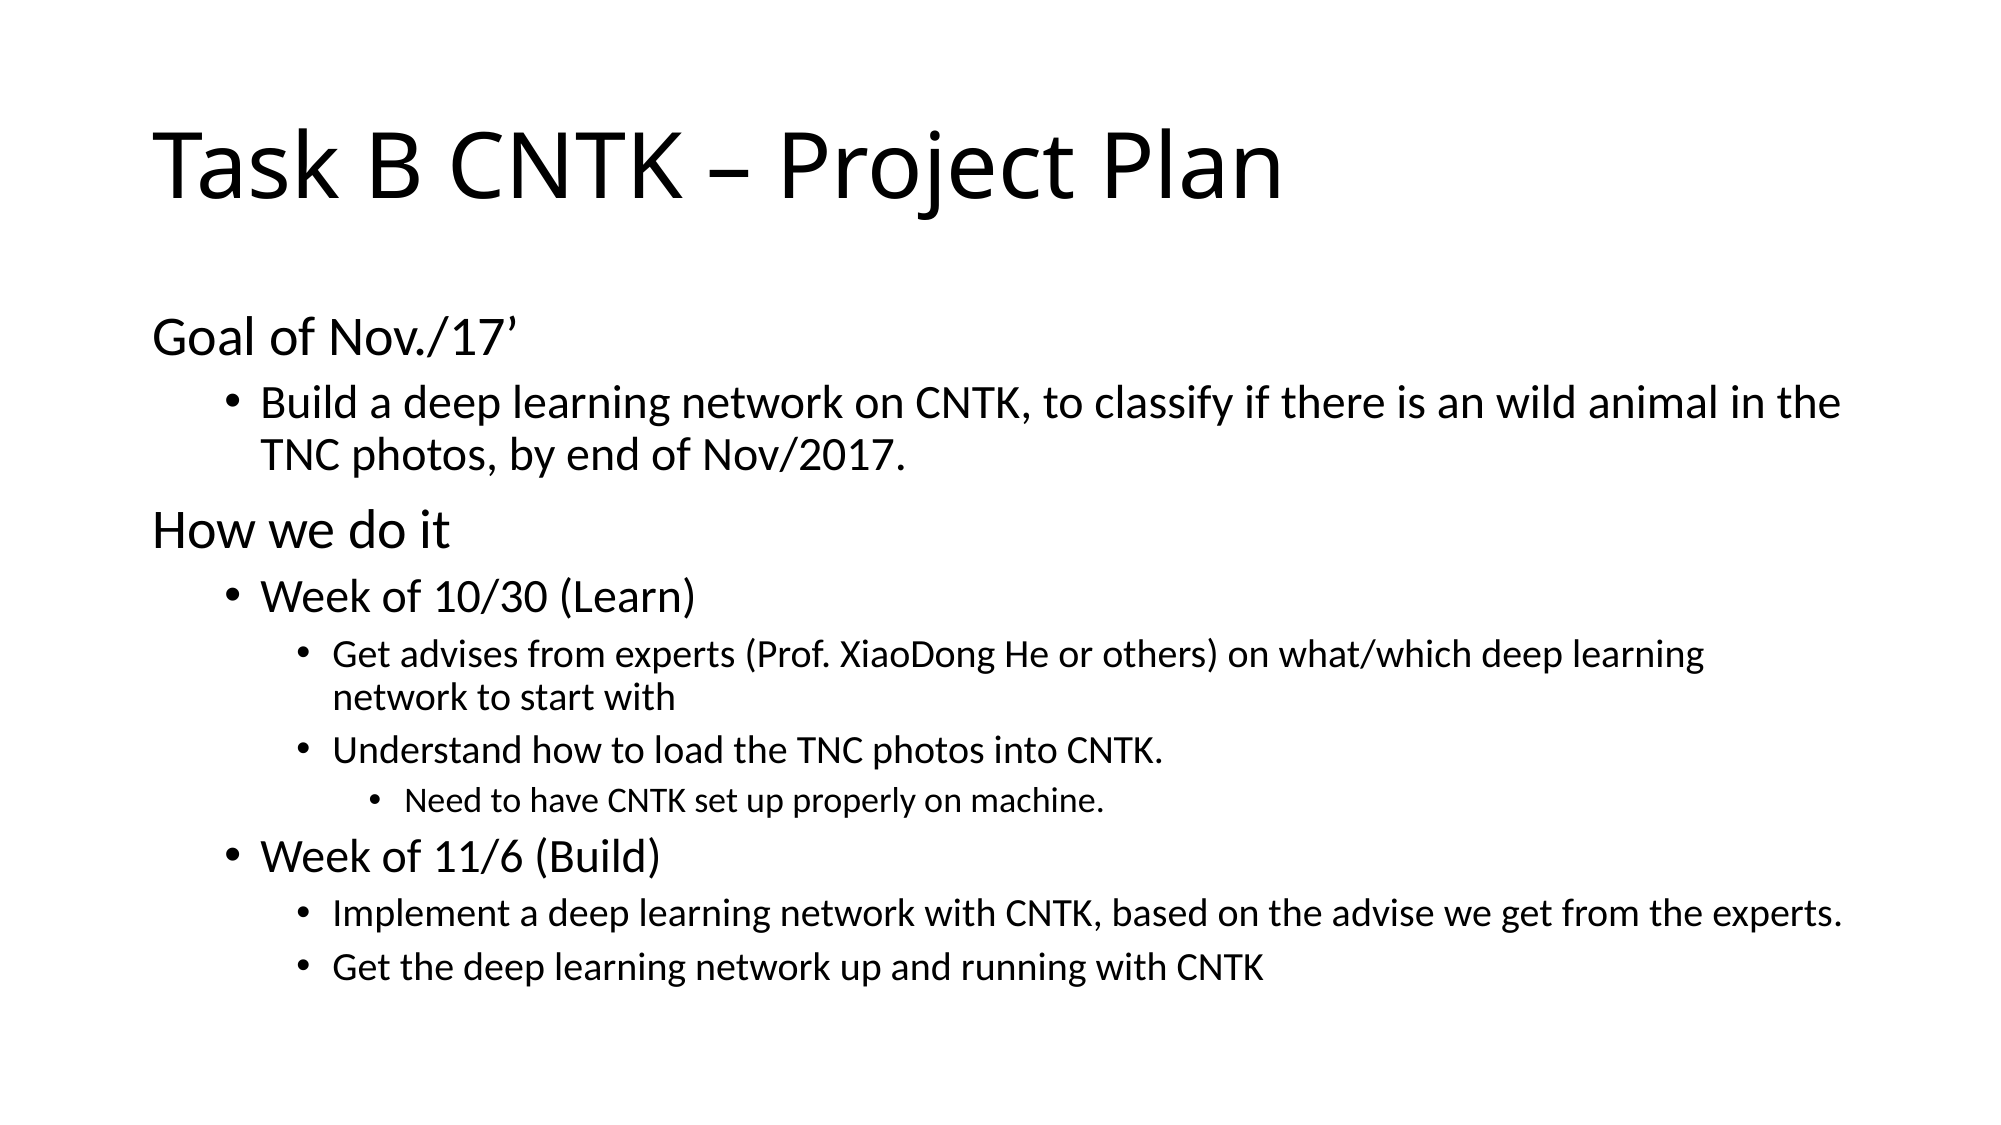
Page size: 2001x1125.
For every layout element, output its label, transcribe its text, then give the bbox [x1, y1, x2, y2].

list Goal of Nov./17’ Build a deep learning network on CNTK, to classify if there is an wild animal in the TNC photos, by end of Nov/2017. How we do it Week of 10/30 (Learn) Get advises from experts (Prof. XiaoDong He or others) on what/which deep learning network to start with Understand how to load the TNC photos into CNTK. Need to have CNTK set up properly on machine. Week of 11/6 (Build) Implement a deep learning network with CNTK, based on the advise we get from the experts. Get the deep learning network up and running with CNTK [137, 299, 1863, 1014]
title Task B CNTK – Project Plan [137, 59, 1863, 278]
